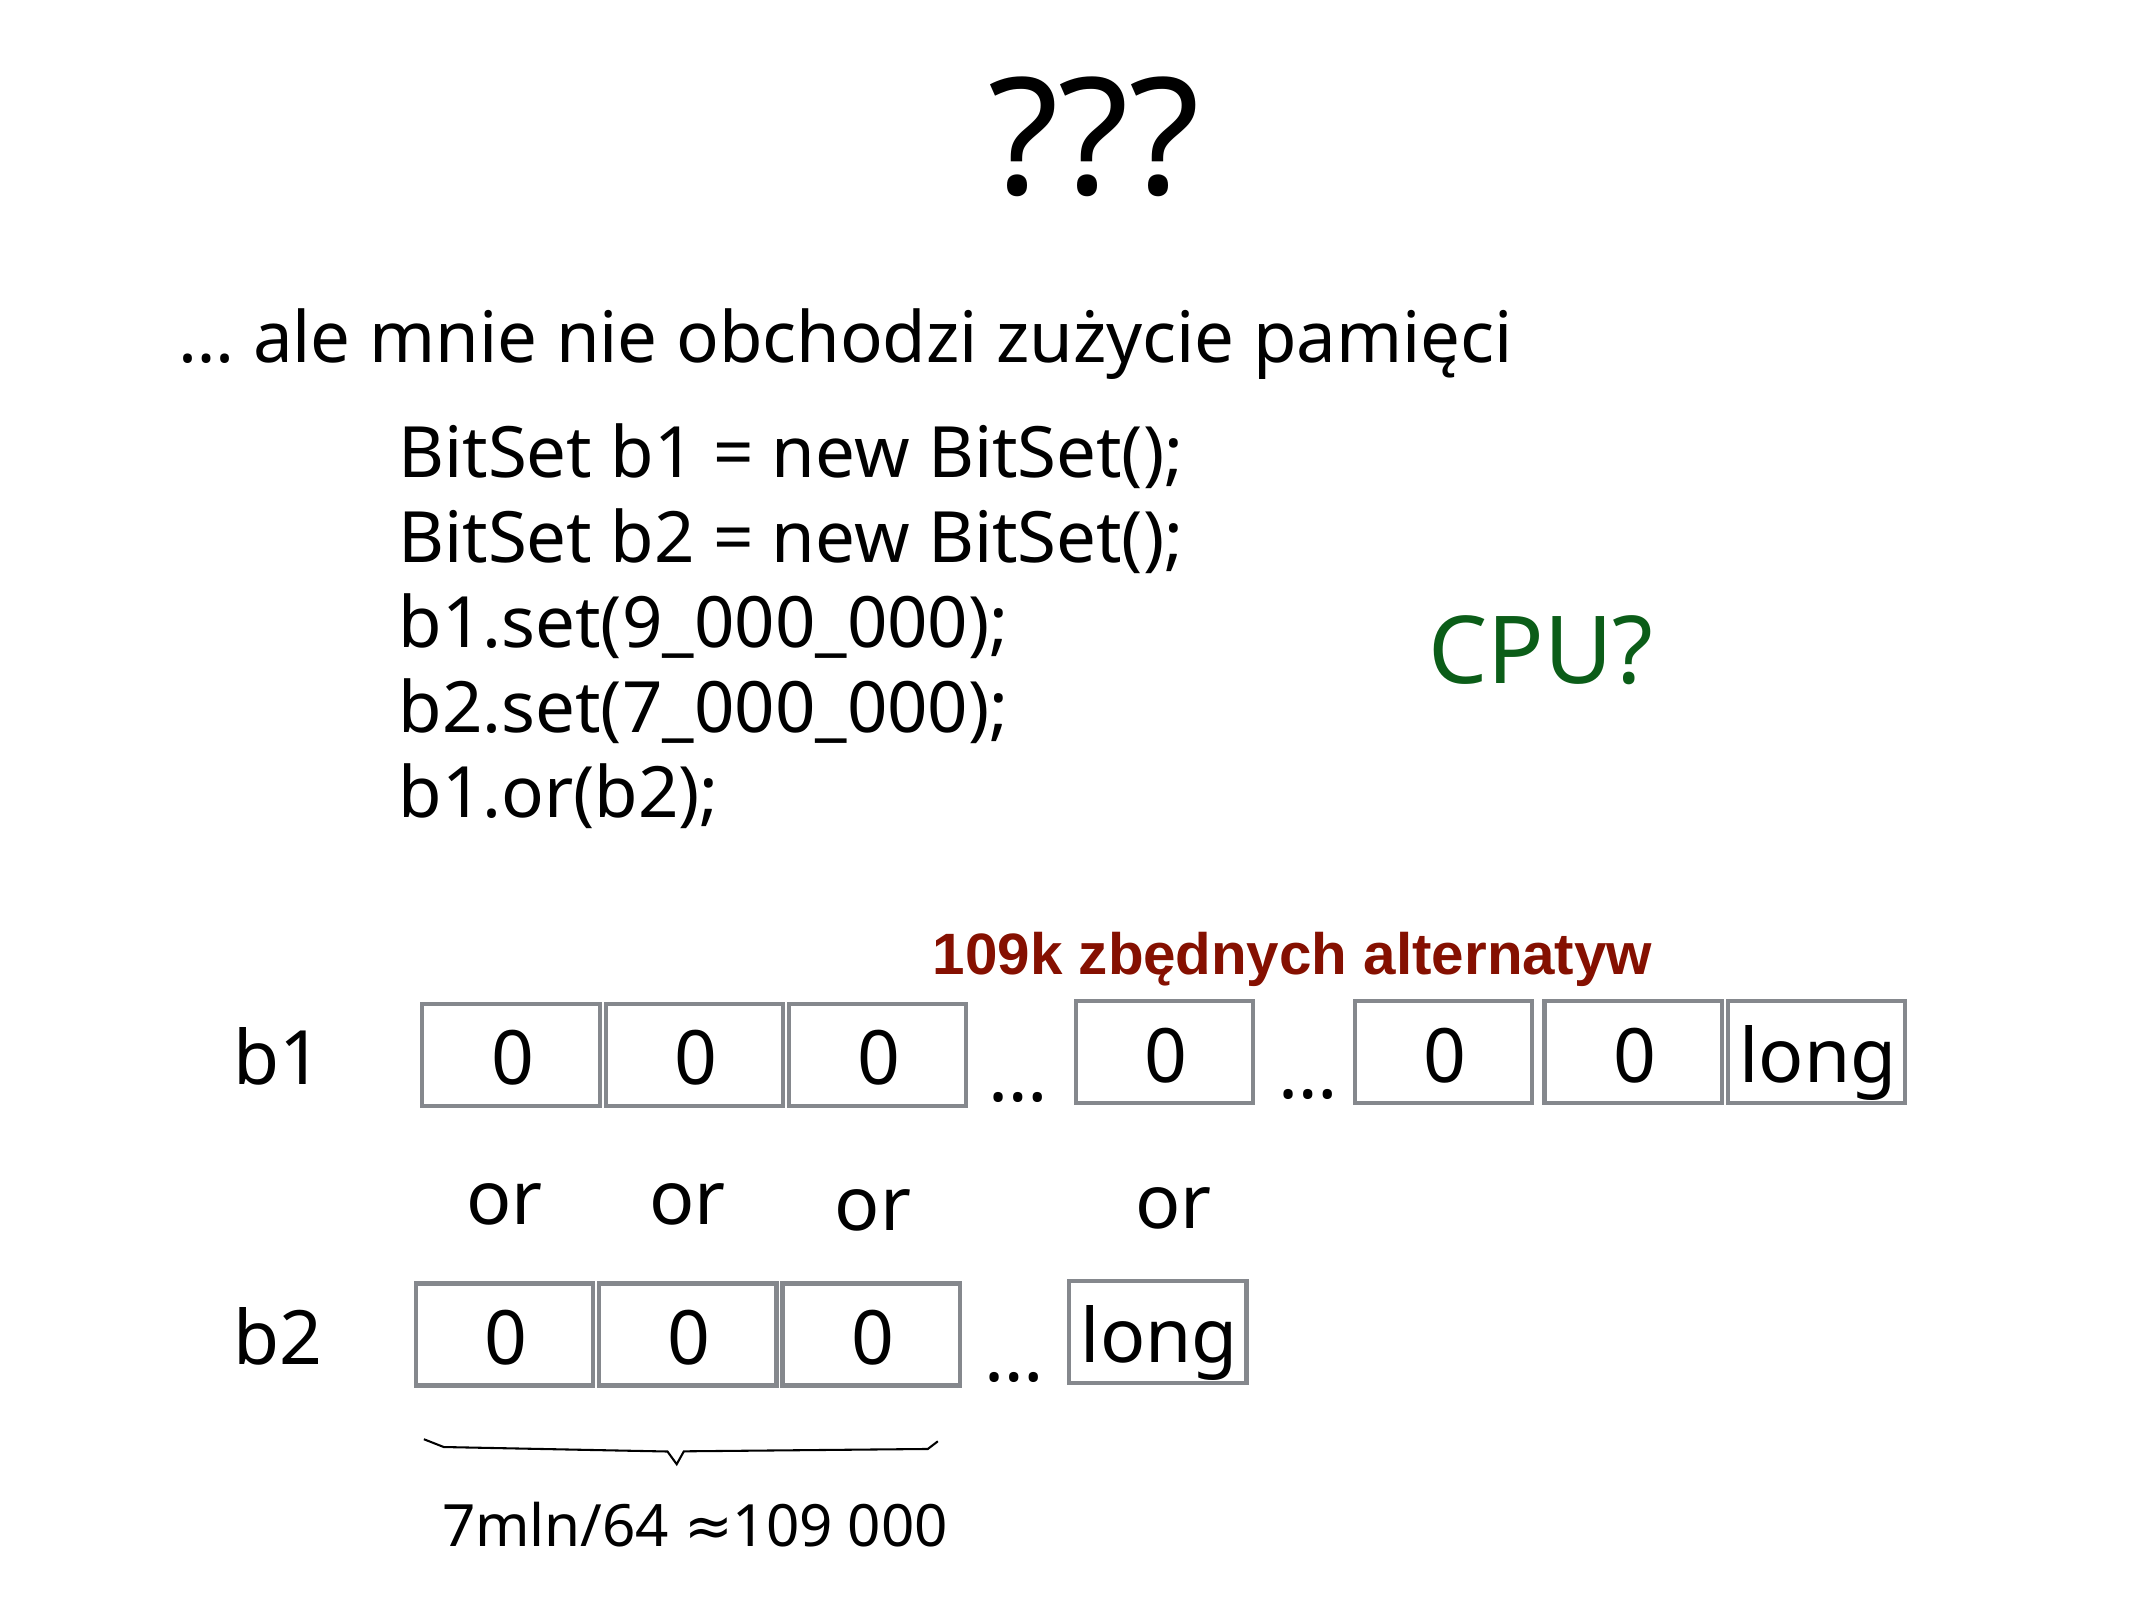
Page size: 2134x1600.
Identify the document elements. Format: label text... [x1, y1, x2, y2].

text_box CPU? [1421, 583, 1660, 709]
text_box 109k zbędnych alternatyw [926, 909, 1676, 993]
title ??? [411, 0, 1778, 263]
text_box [224, 998, 1909, 1565]
text_box … ale mnie nie obchodzi zużycie pamięci [172, 285, 1521, 384]
text_box BitSet b1 = new BitSet(); BitSet b2 = new BitSet(); b1.set(9_000_000); b2.set(7_000_000); b1.or(b2); [392, 397, 1213, 842]
